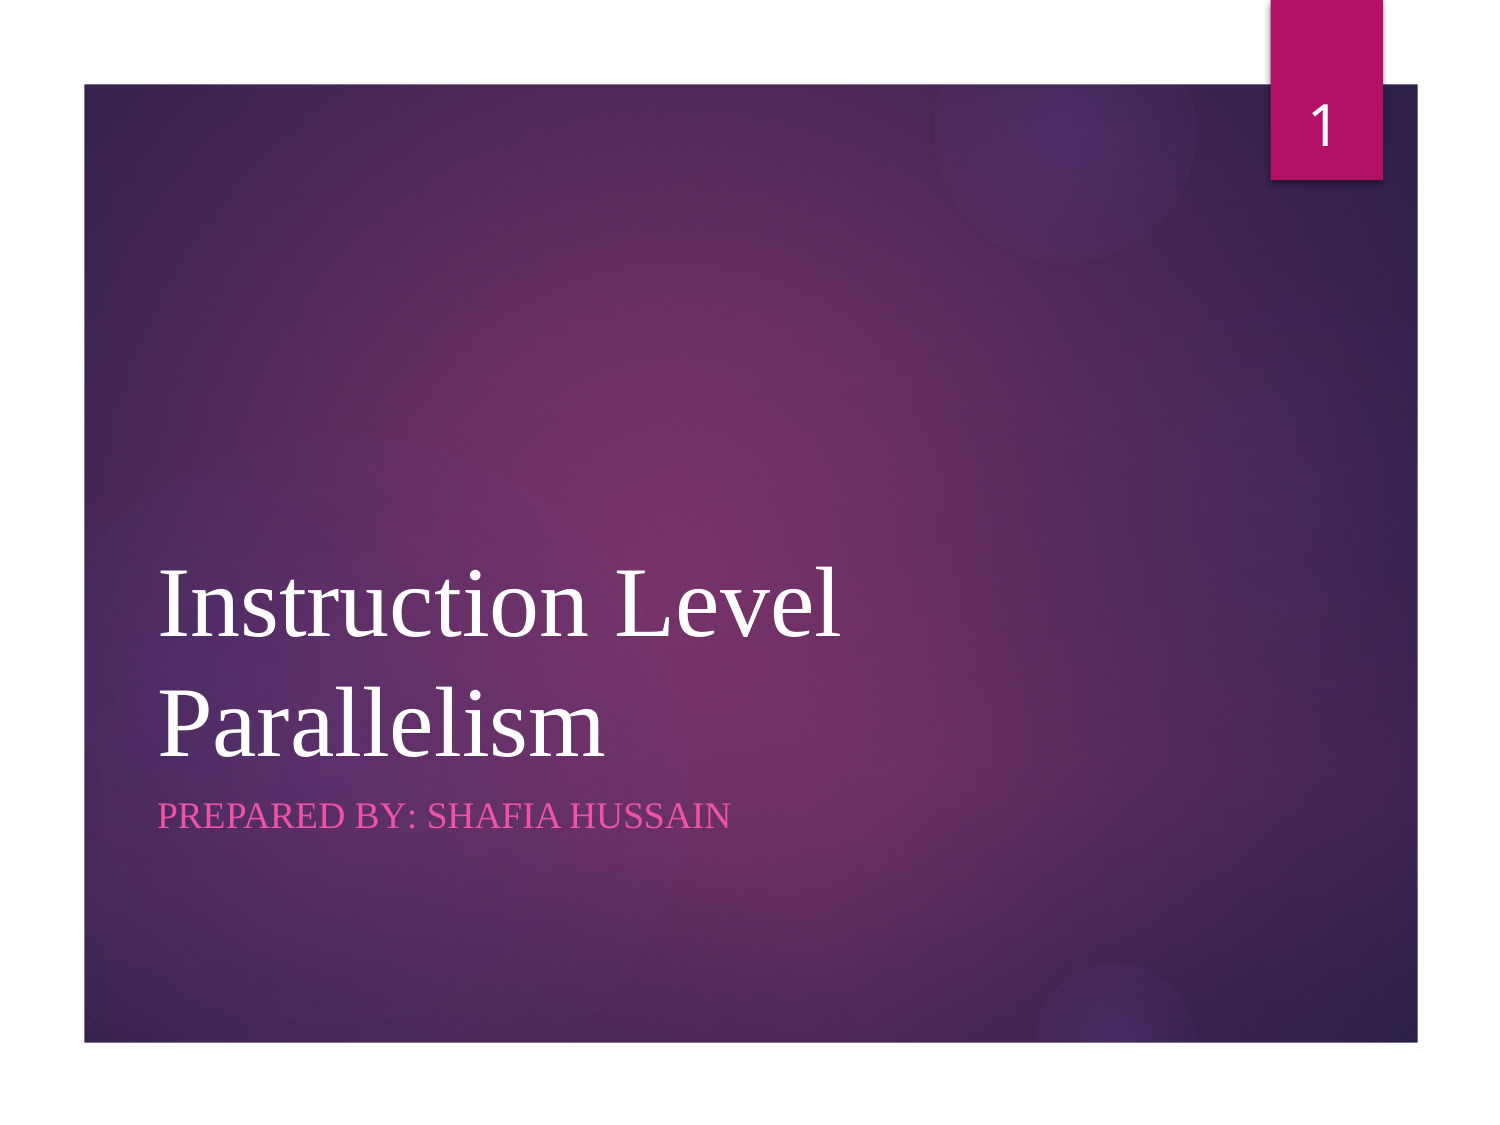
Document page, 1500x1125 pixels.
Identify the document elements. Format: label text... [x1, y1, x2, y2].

slide_number 1 [1259, 48, 1390, 175]
subtitle Prepared by: shafia hussain [142, 783, 1113, 925]
title Instruction Level Parallelism [142, 365, 1113, 783]
